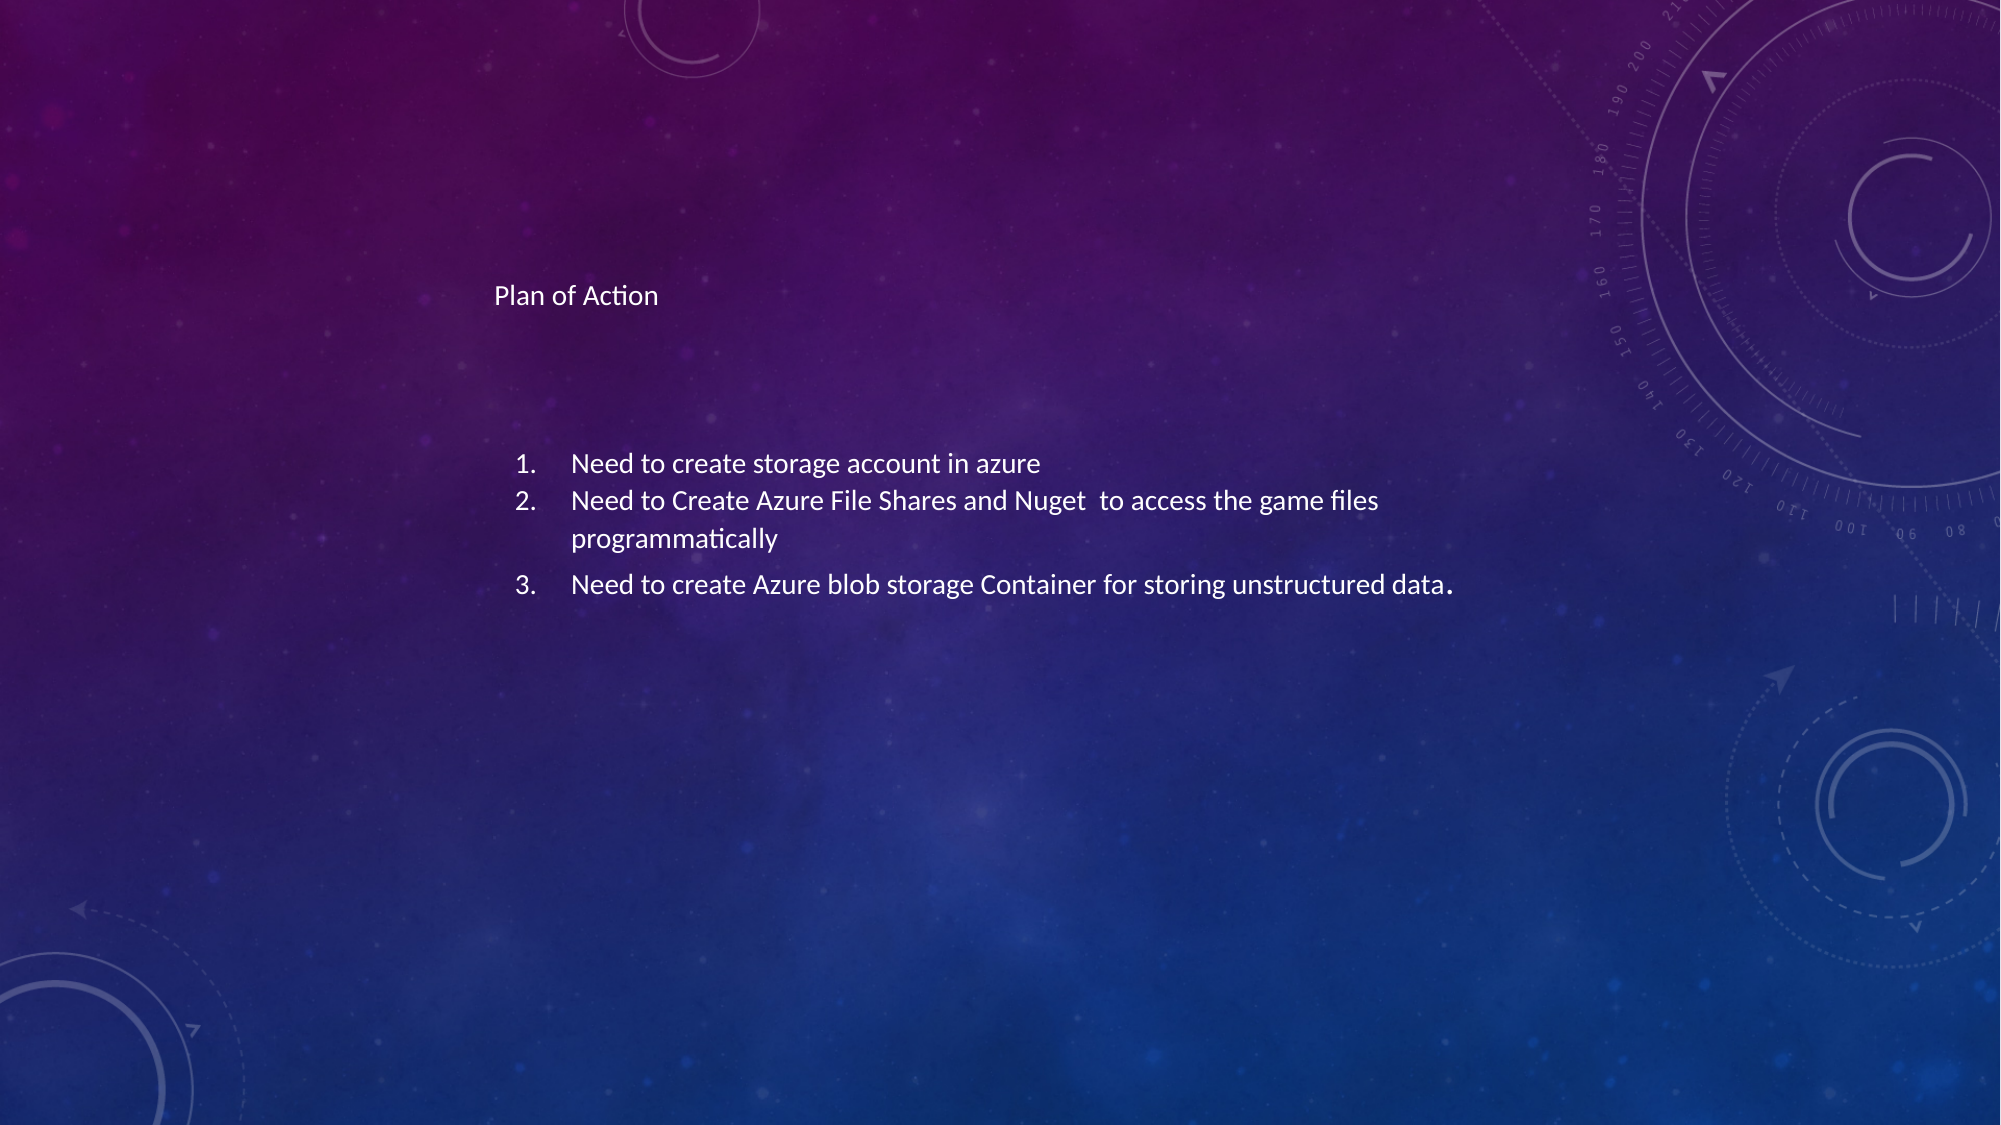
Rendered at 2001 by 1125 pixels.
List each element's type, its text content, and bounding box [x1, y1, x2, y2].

text_box Need to create storage account in azure Need to Create Azure File Shares and Nuget to access the game files programmatically Need to create Azure blob storage Container for storing unstructured data. [500, 434, 1500, 610]
text_box Plan of Action [479, 268, 989, 319]
picture [0, 0, 2001, 1125]
